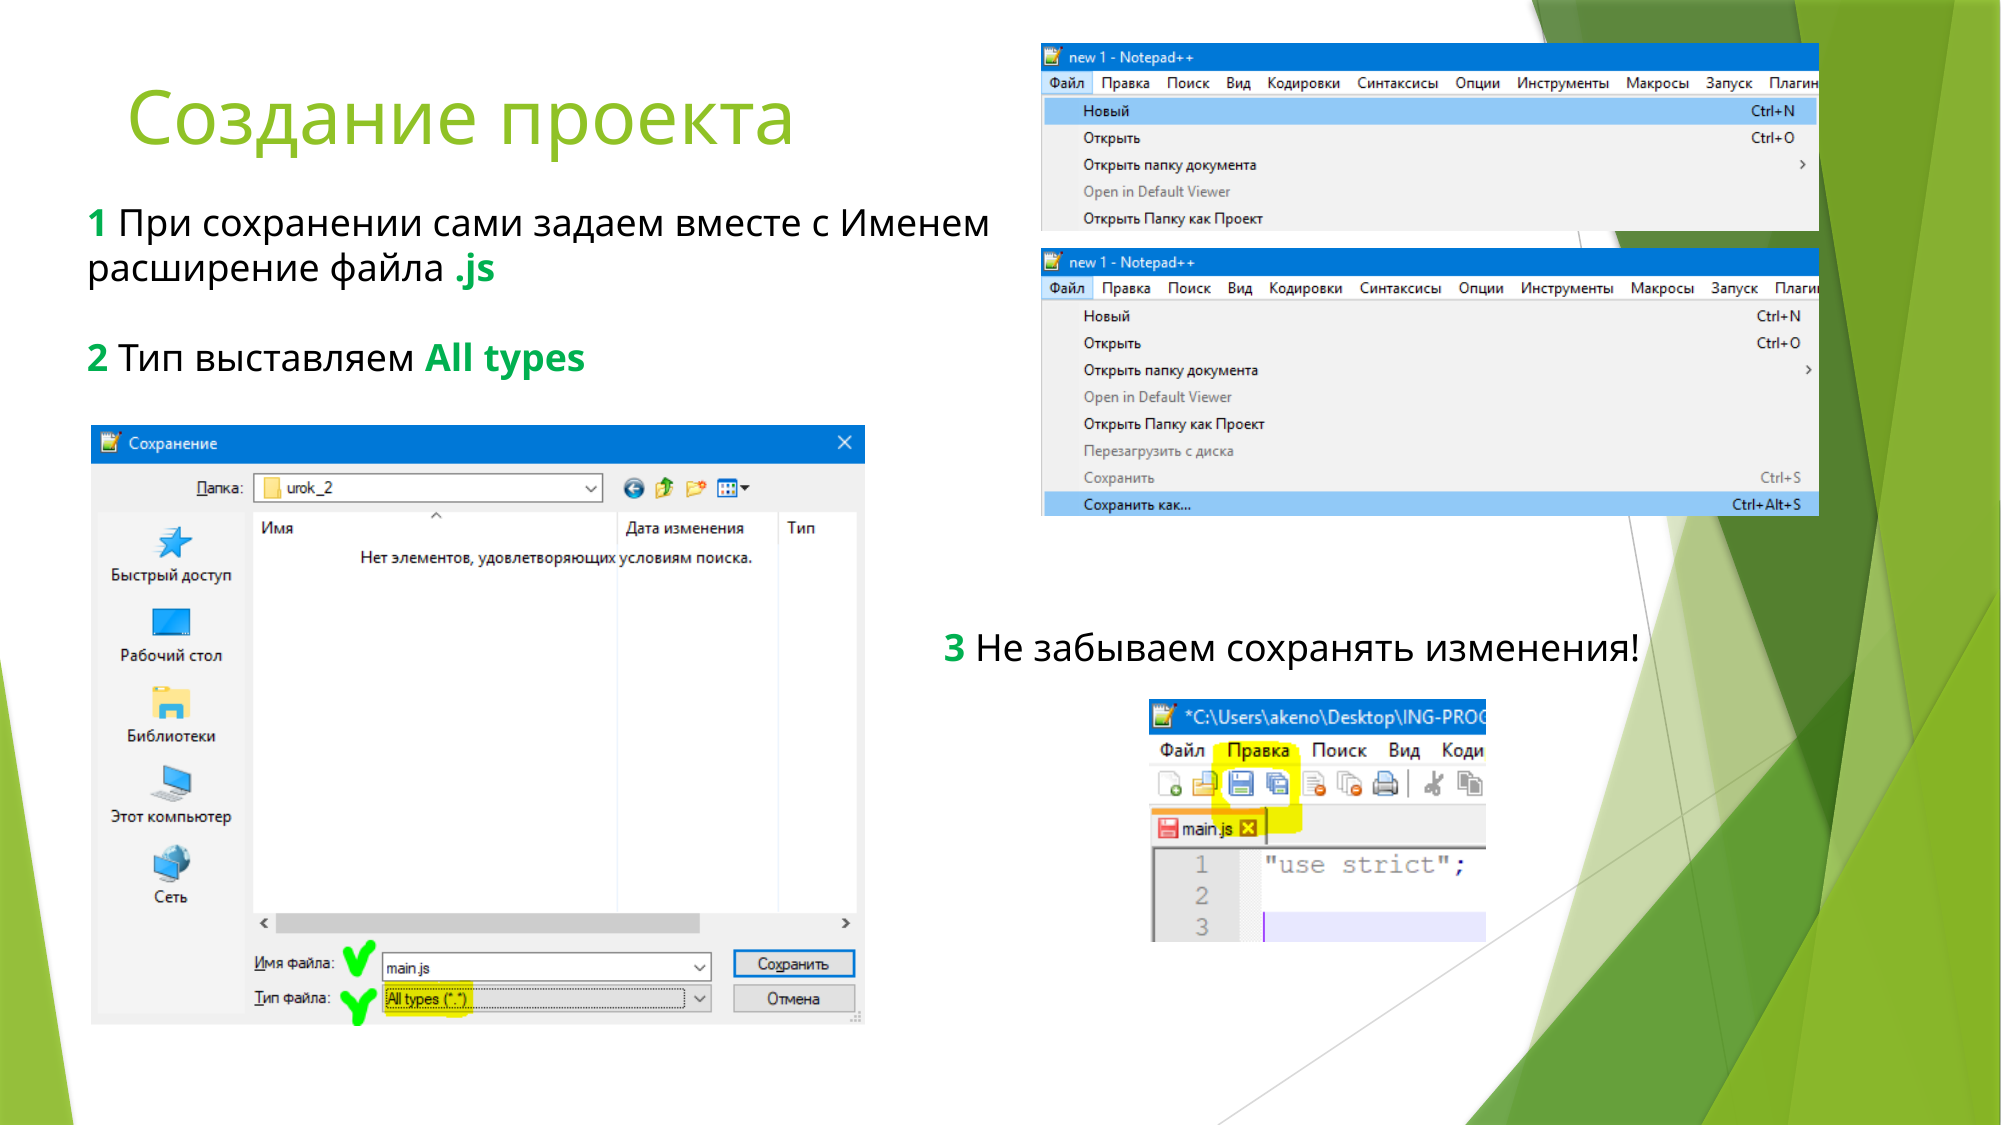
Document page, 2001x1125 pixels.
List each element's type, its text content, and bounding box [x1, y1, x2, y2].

title Создание проекта [111, 62, 1035, 192]
picture [1040, 248, 1820, 517]
picture [1040, 43, 1820, 231]
text_box 1 При сохранении сами задаем вместе с Именем расширение файла .js 2 Тип выставляем All types [72, 191, 1007, 387]
text_box 3 Не забываем сохранять изменения! [929, 617, 1656, 677]
picture [1149, 698, 1487, 942]
picture [90, 425, 865, 1027]
